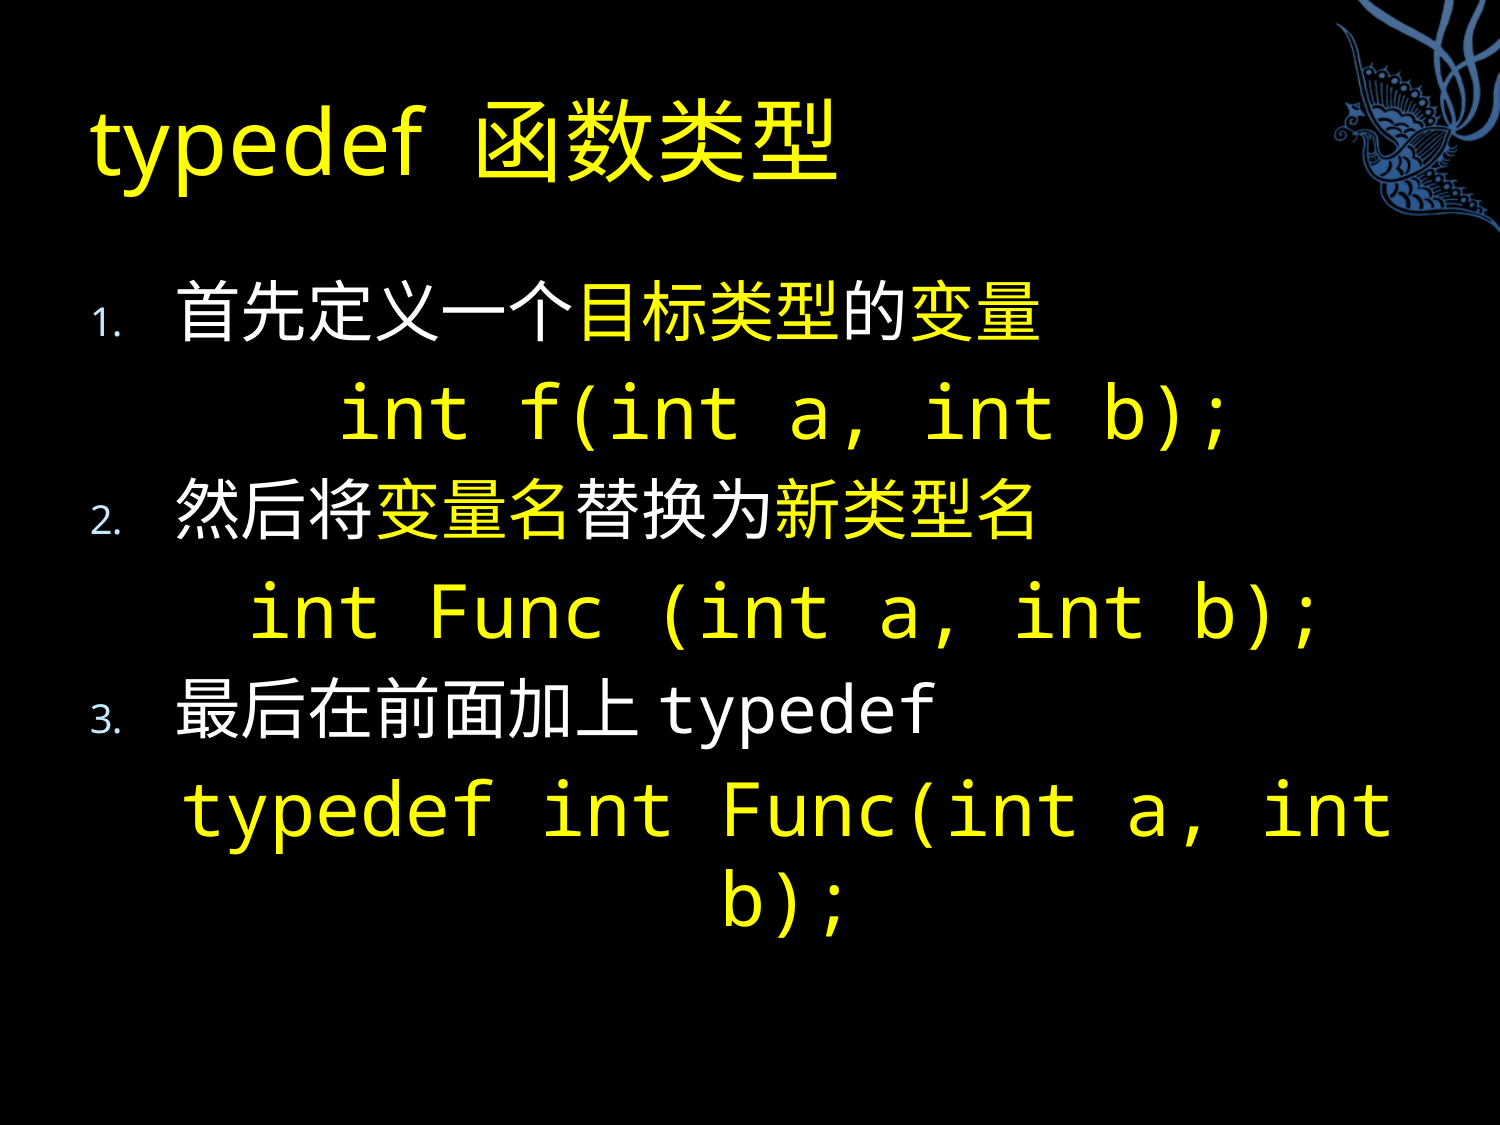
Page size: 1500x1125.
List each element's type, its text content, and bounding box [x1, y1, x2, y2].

title typedef 函数类型 [75, 45, 1351, 233]
list 首先定义一个目标类型的变量 int f(int a, int b); 然后将变量名替换为新类型名 int Func (int a, int b); 最后在前面加上typedef typedef int Func(int a, int b); [75, 262, 1425, 1005]
